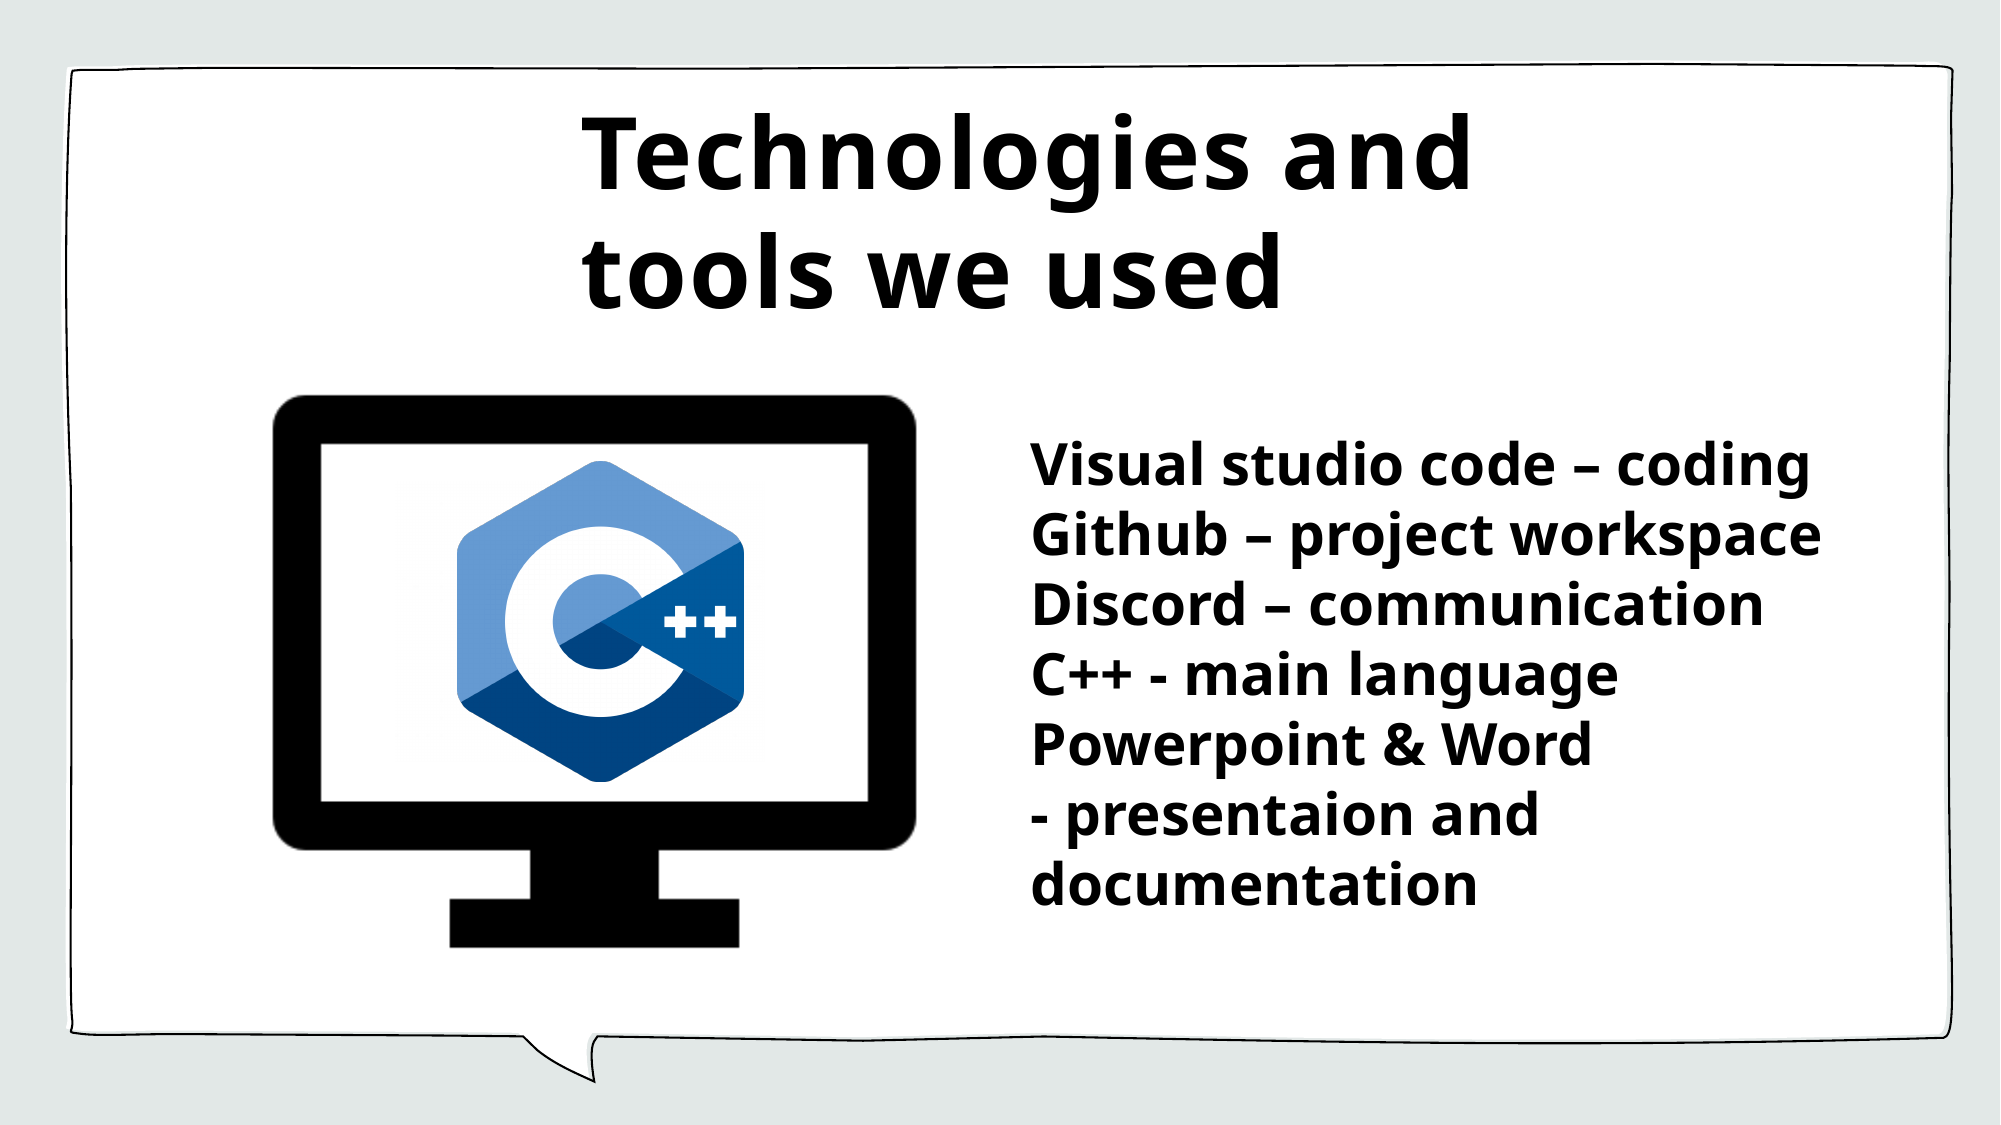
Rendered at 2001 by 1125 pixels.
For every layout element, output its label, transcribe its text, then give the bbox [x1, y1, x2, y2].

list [209, 282, 981, 1063]
picture [395, 461, 765, 782]
title Technologies and tools we used [565, 93, 1533, 325]
text_box Visual studio code – coding Github – project workspace Discord – communication C++ - main language Powerpoint & Word - presentaion and documentation [1015, 419, 1860, 925]
